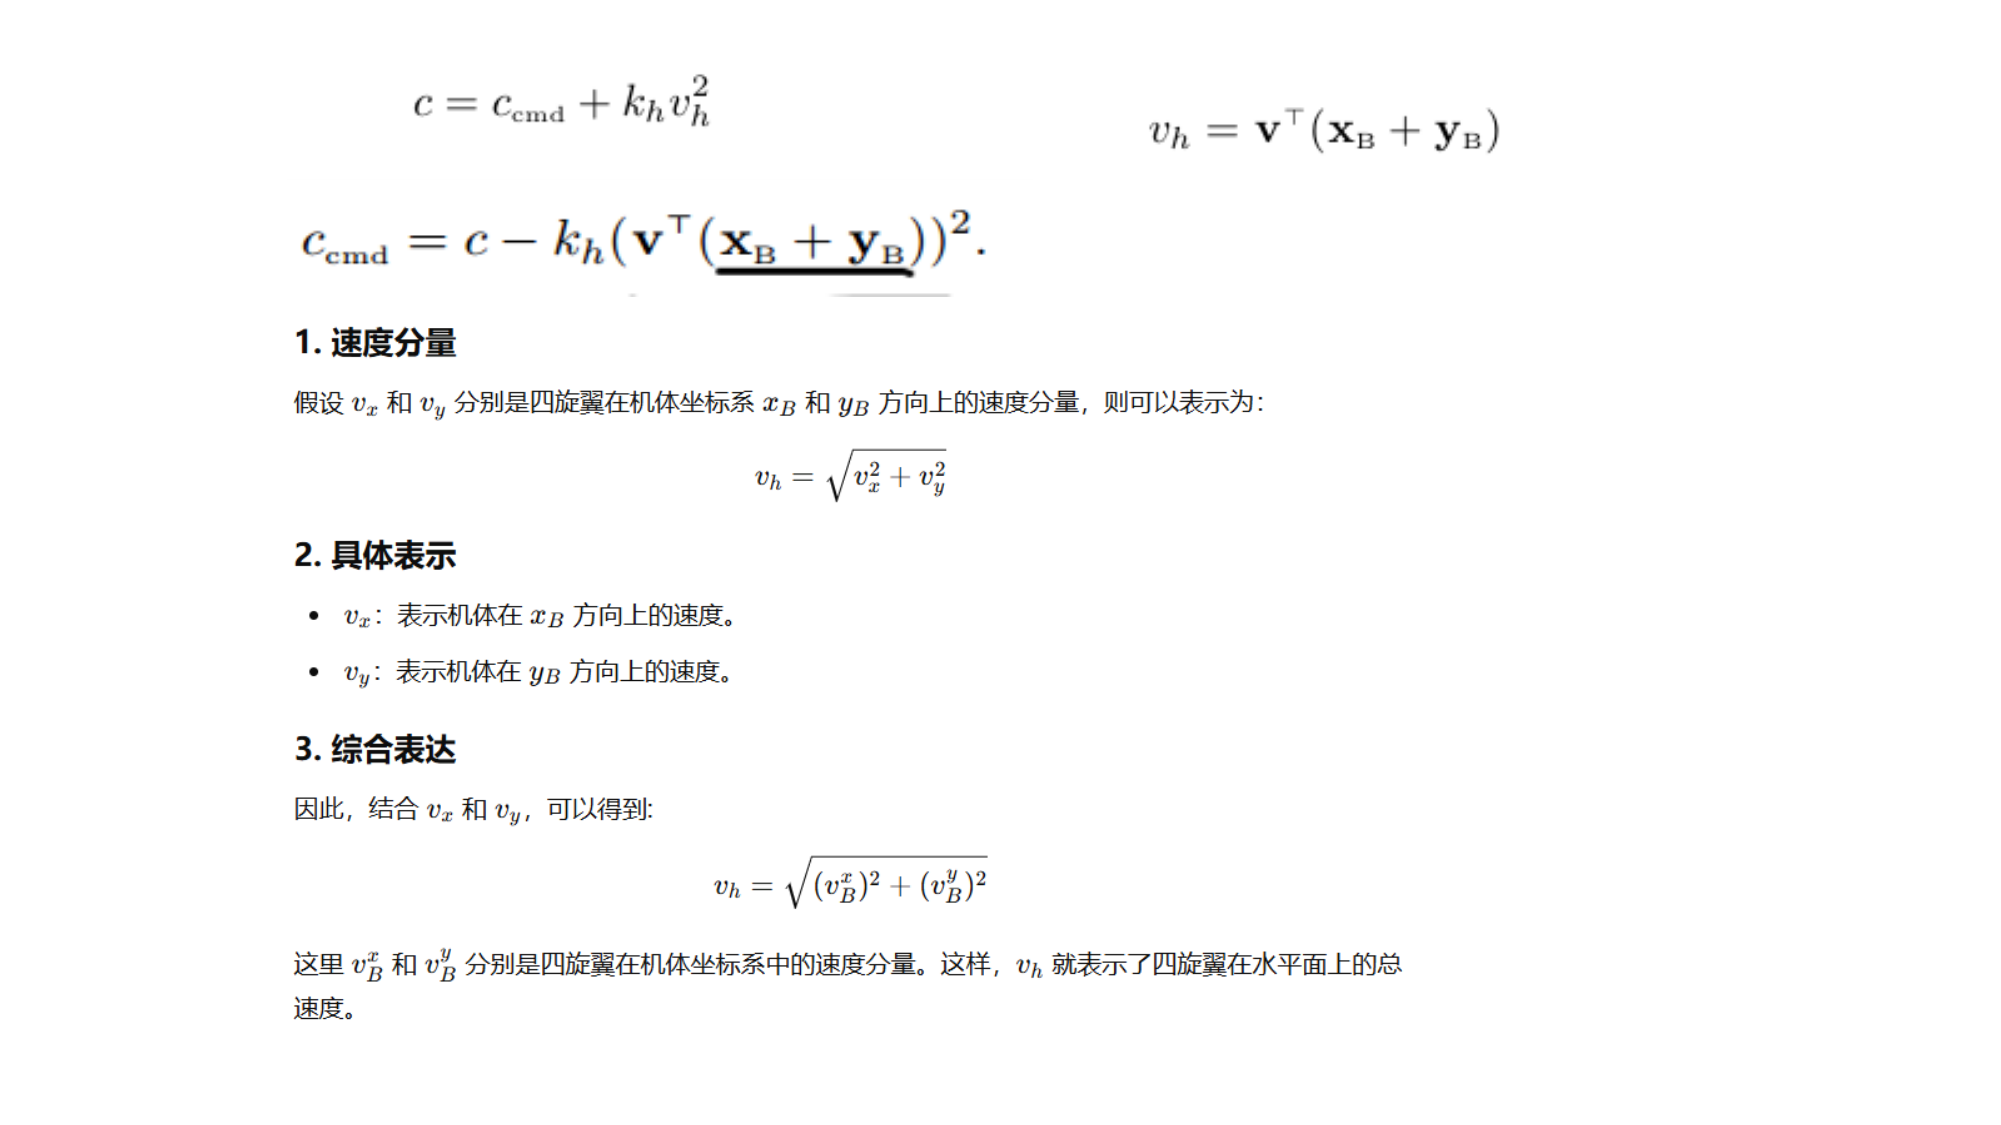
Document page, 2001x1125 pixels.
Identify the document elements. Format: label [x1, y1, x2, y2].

picture [287, 44, 1575, 163]
picture [287, 311, 1473, 1033]
picture [287, 177, 1033, 297]
